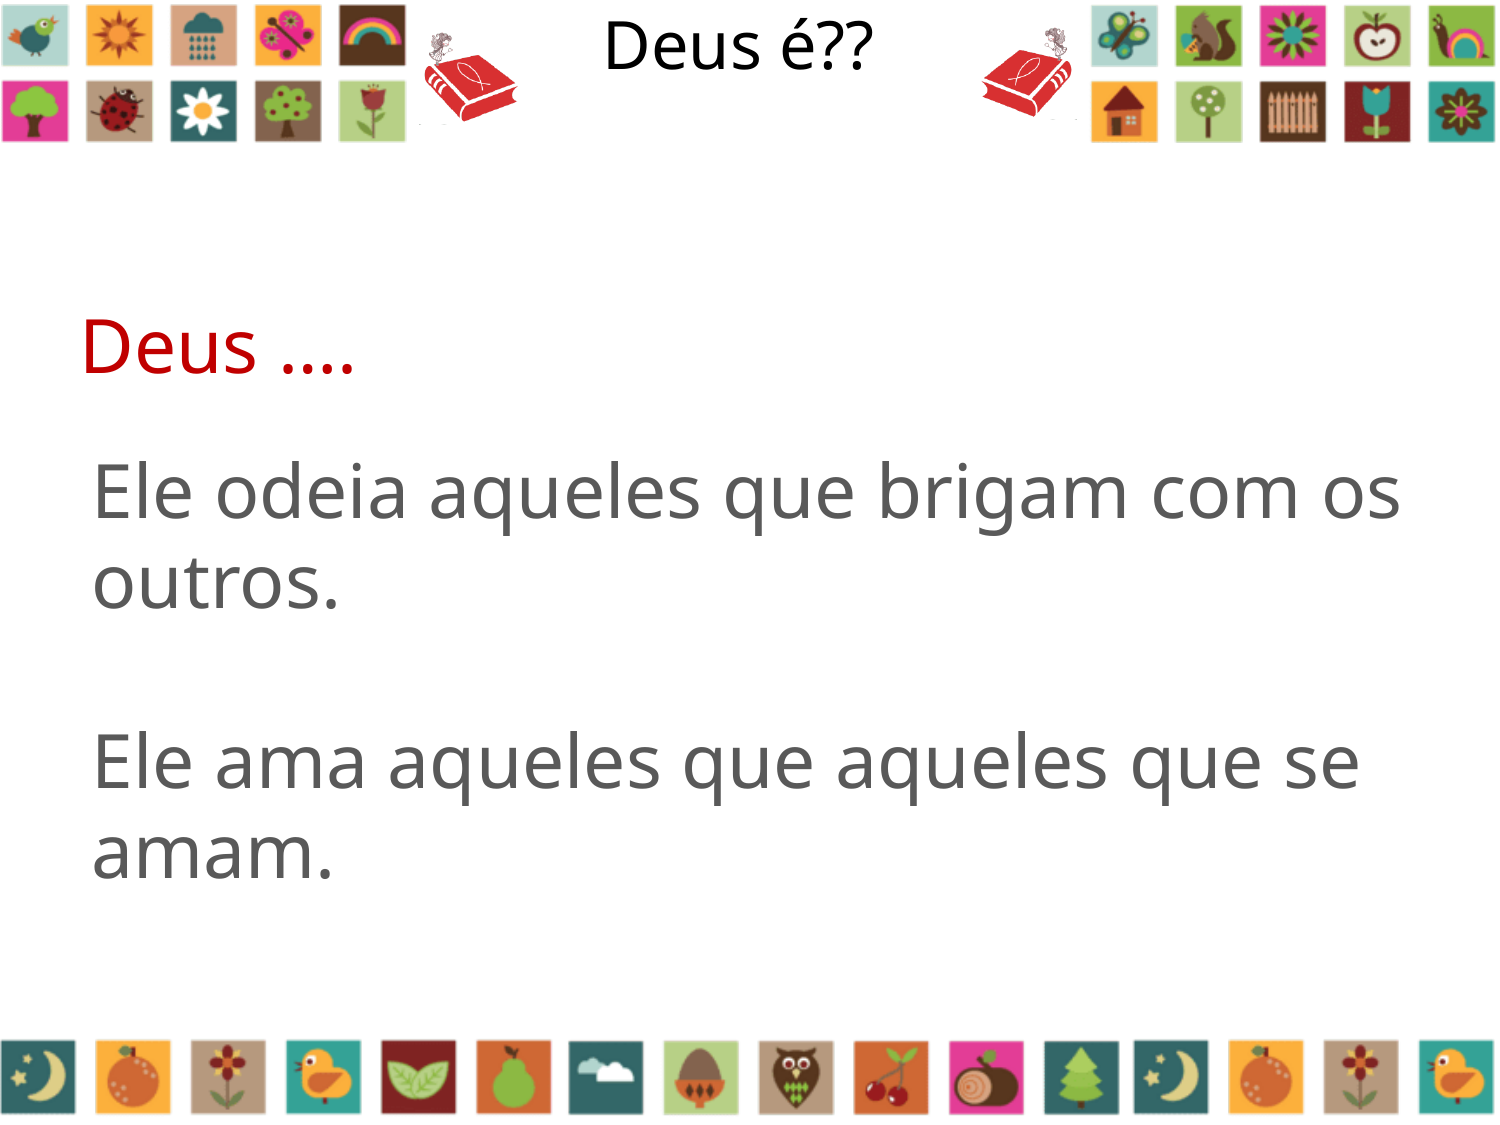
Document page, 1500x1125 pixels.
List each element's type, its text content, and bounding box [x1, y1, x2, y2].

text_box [0, 1028, 1500, 1118]
text_box Deus …. [64, 290, 1412, 396]
text_box Deus é?? [414, 0, 1080, 91]
picture [0, 3, 550, 150]
picture [950, 3, 1500, 150]
text_box Ele odeia aqueles que brigam com os outros. Ele ama aqueles que aqueles que se amam. [76, 436, 1424, 902]
